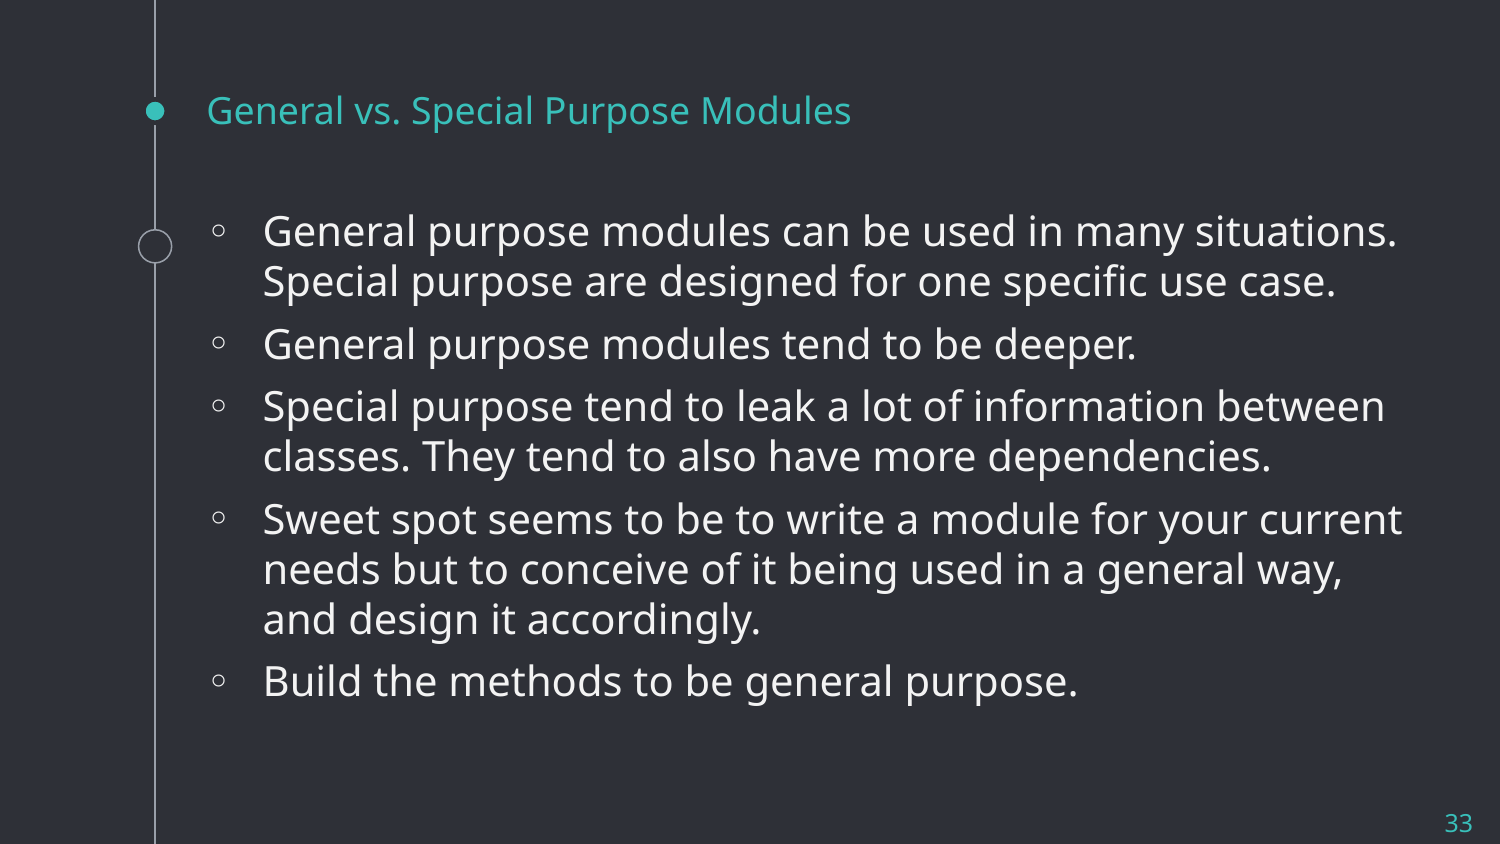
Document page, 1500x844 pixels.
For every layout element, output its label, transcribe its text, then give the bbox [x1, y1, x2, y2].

list General purpose modules can be used in many situations. Special purpose are designed for one specific use case. General purpose modules tend to be deeper. Special purpose tend to leak a lot of information between classes. They tend to also have more dependencies. Sweet spot seems to be to write a module for your current needs but to conceive of it being used in a general way, and design it accordingly. Build the methods to be general purpose. [191, 189, 1426, 802]
slide_number 33 [1398, 792, 1489, 844]
title General vs. Special Purpose Modules [191, 90, 1317, 147]
